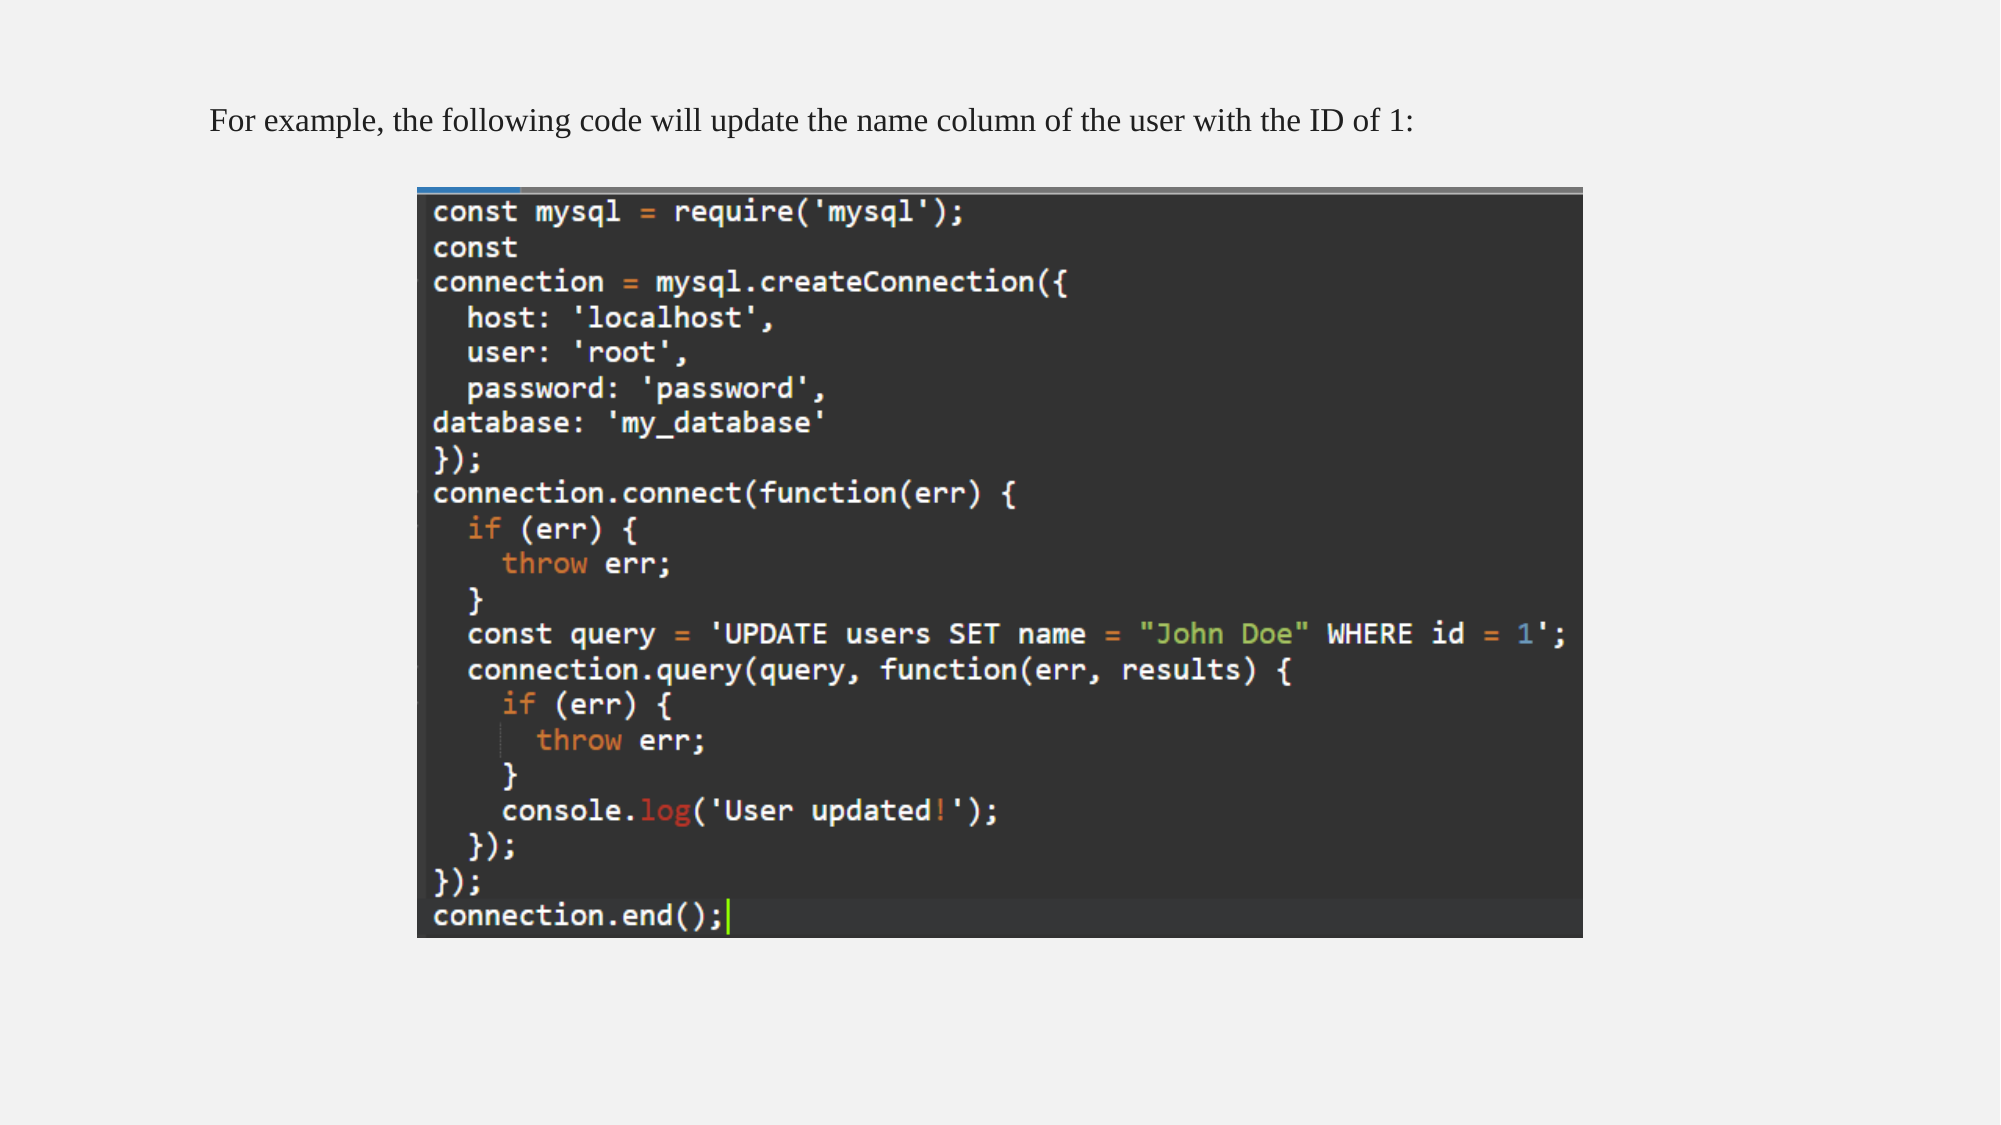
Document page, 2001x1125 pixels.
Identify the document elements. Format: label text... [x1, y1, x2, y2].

picture [417, 187, 1583, 938]
list For example, the following code will update the name column of the user with the ID of 1: [194, 90, 1834, 1099]
